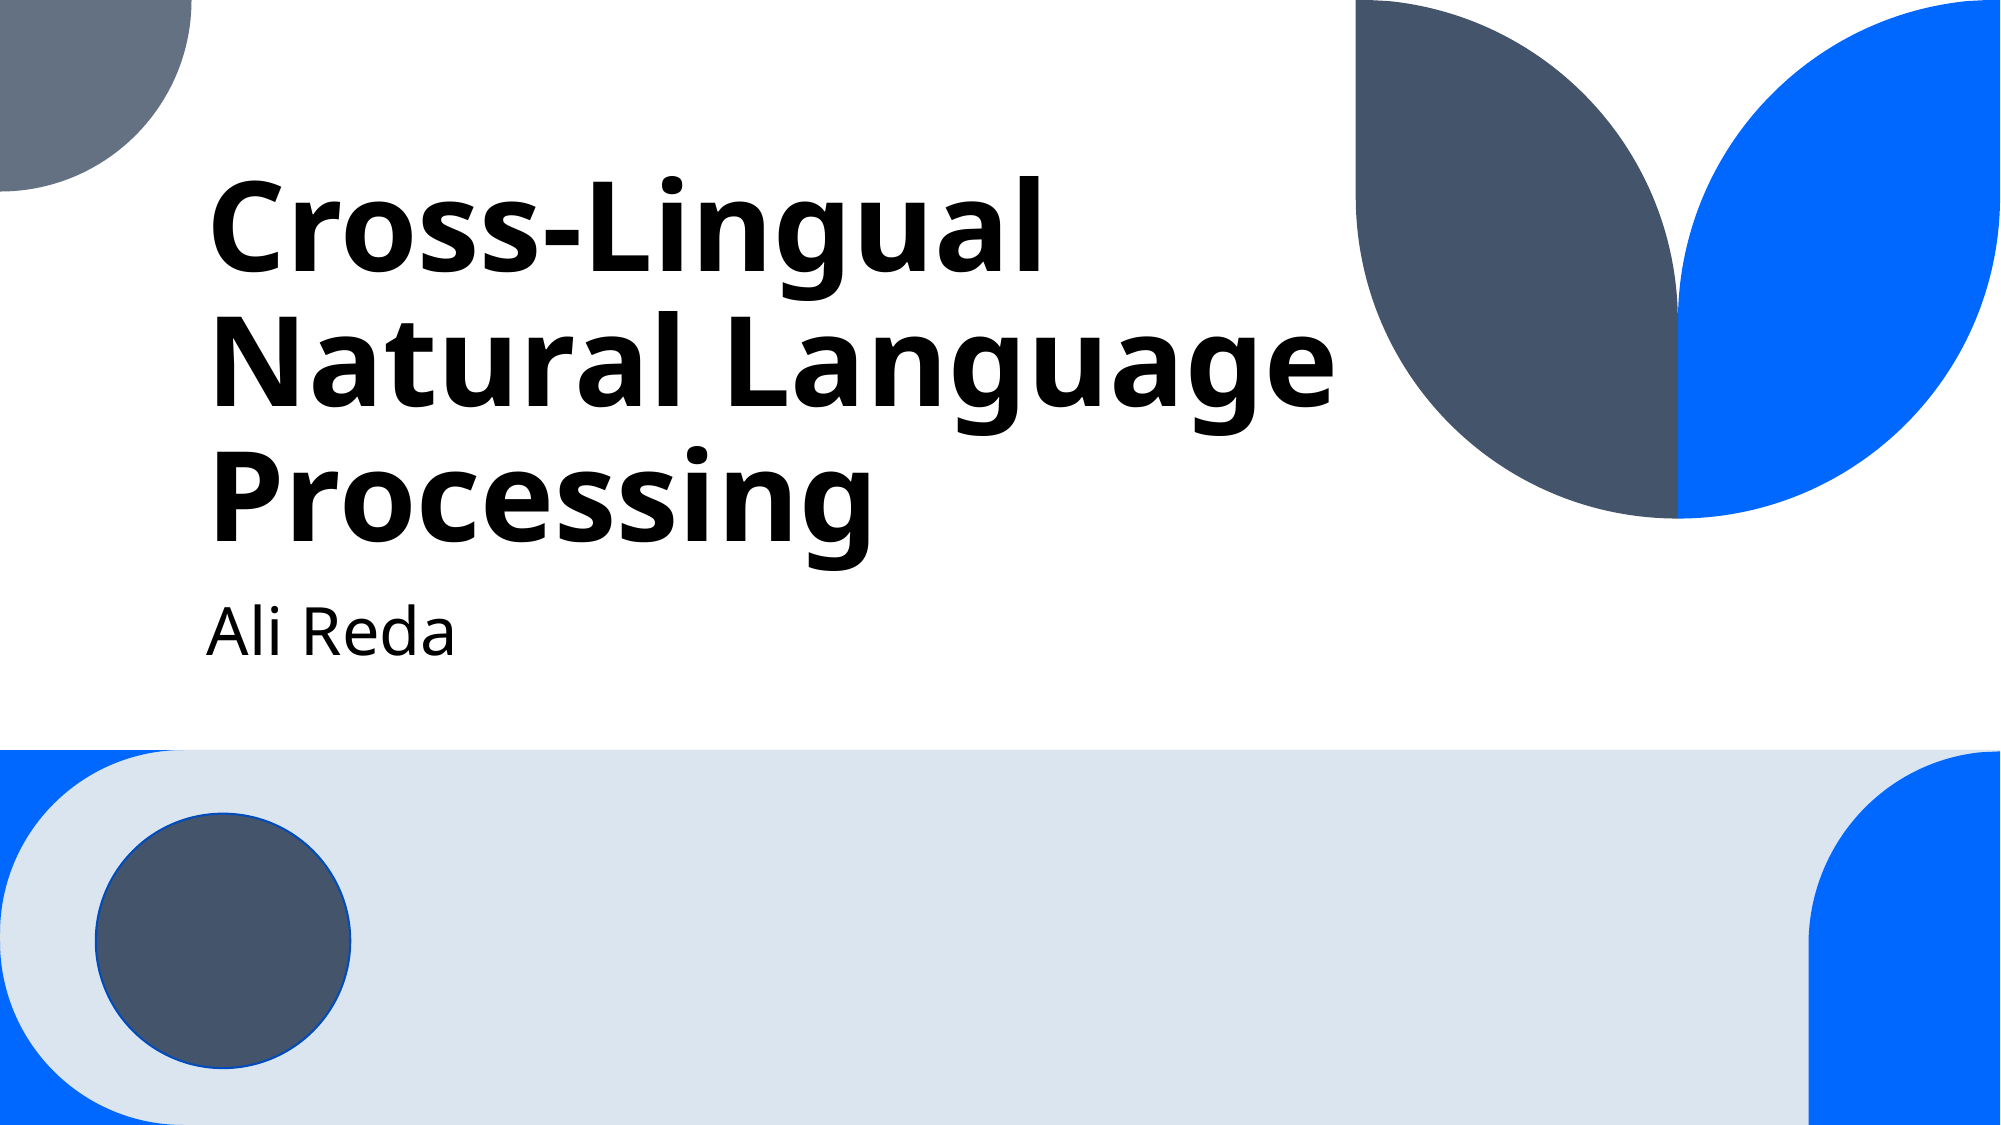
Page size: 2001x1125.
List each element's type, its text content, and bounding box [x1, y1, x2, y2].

title Cross-Lingual Natural Language Processing [191, 184, 1356, 576]
subtitle Ali Reda [191, 590, 1750, 724]
